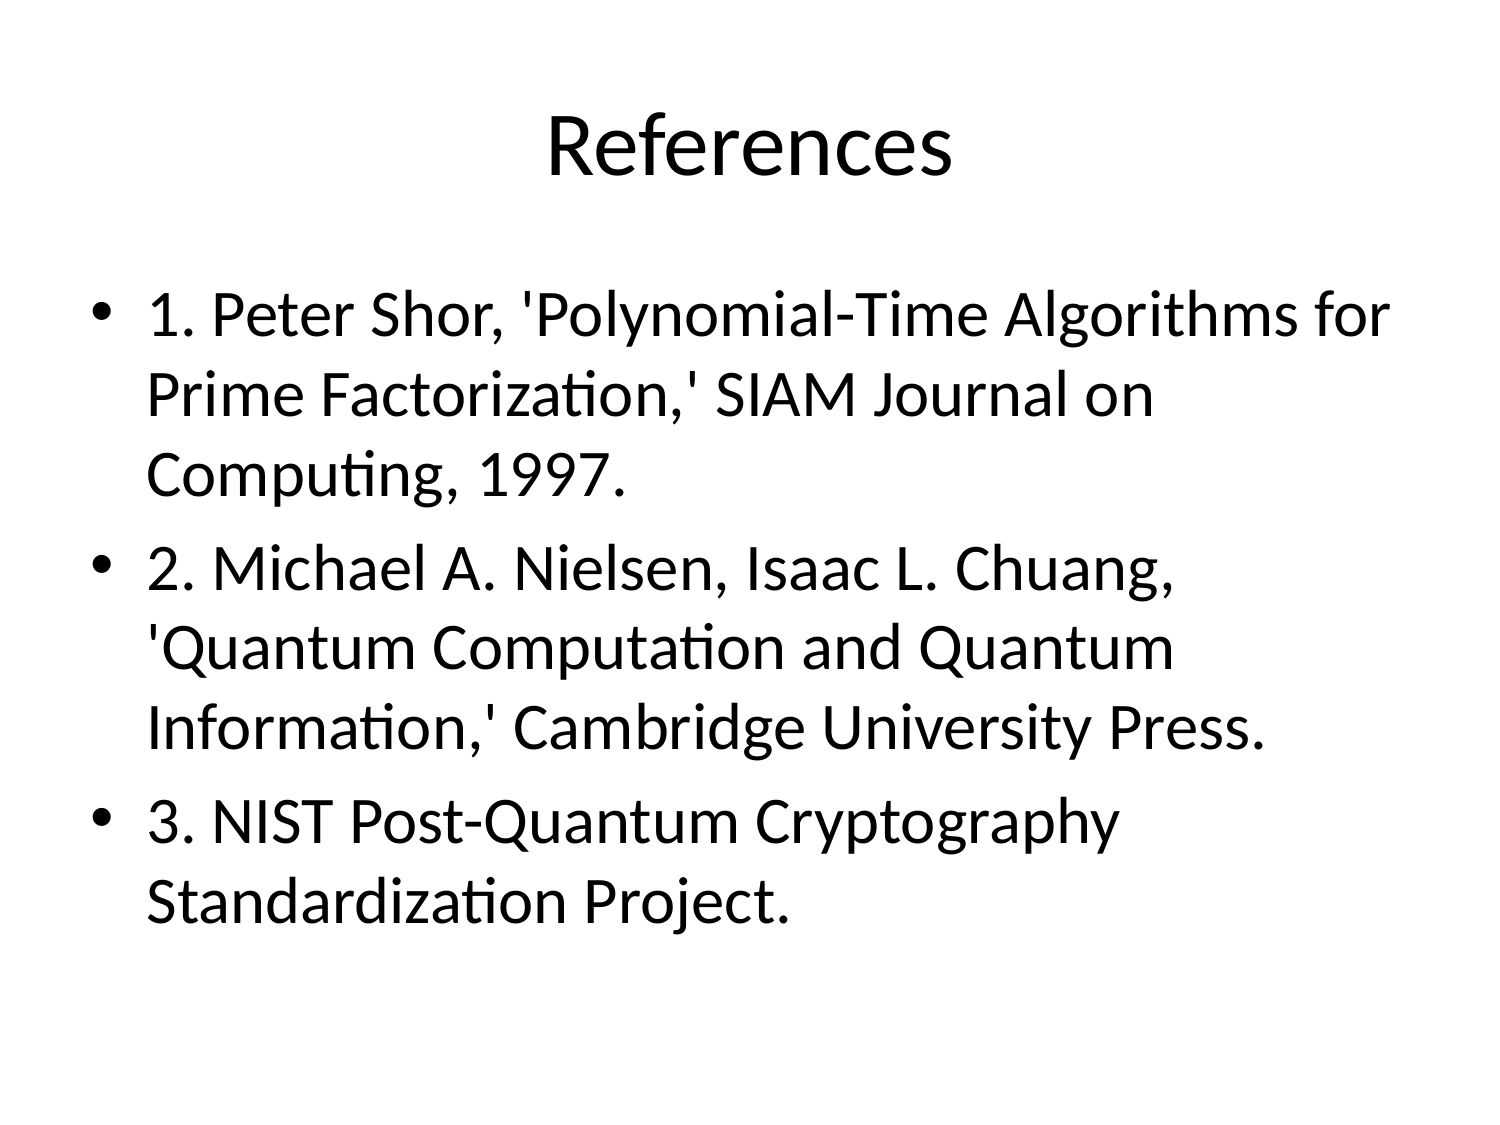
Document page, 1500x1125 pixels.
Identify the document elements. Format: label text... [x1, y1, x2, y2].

list 1. Peter Shor, 'Polynomial-Time Algorithms for Prime Factorization,' SIAM Journal on Computing, 1997. 2. Michael A. Nielsen, Isaac L. Chuang, 'Quantum Computation and Quantum Information,' Cambridge University Press. 3. NIST Post-Quantum Cryptography Standardization Project. [75, 262, 1425, 1005]
title References [75, 45, 1425, 233]
